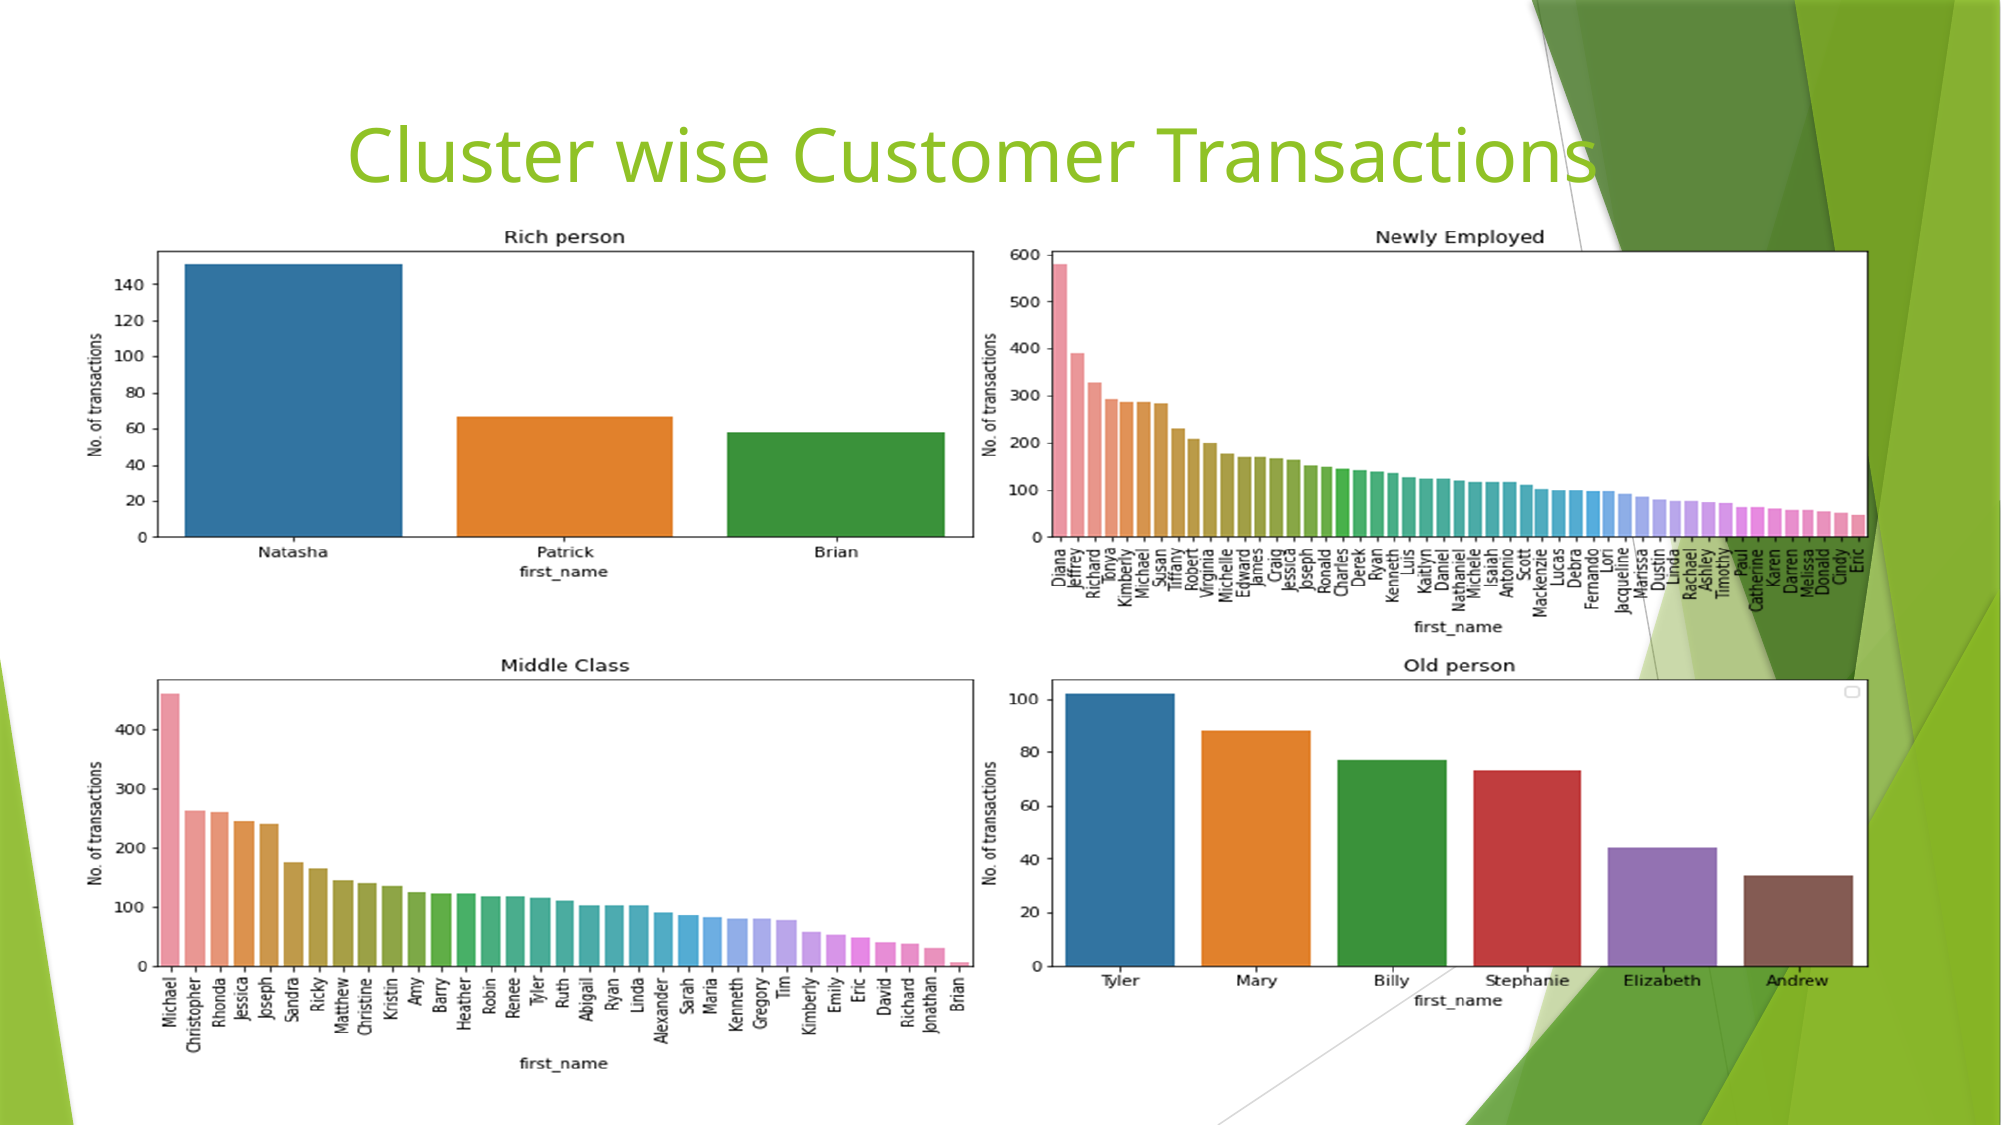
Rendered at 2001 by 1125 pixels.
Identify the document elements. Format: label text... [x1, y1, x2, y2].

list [76, 220, 1878, 1081]
title Cluster wise Customer Transactions [111, 99, 1837, 217]
